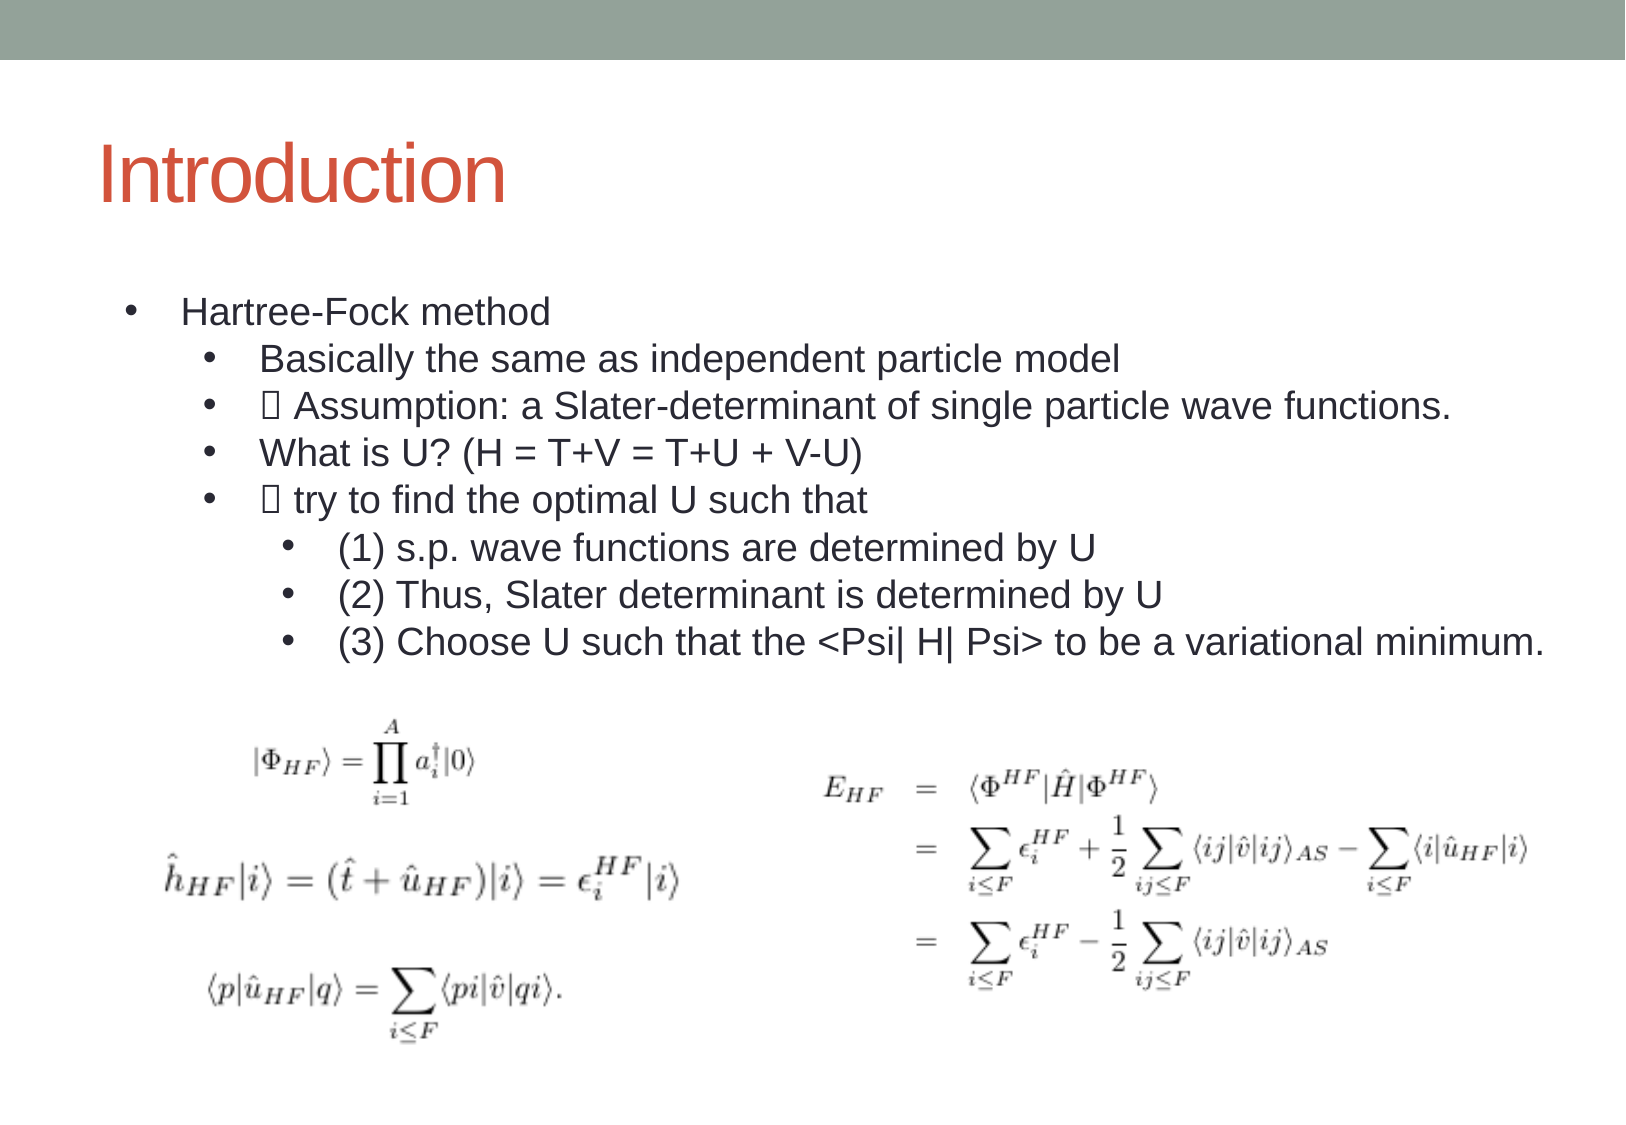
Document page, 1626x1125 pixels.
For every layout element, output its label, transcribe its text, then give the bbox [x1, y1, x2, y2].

picture [134, 699, 697, 931]
picture [173, 940, 573, 1059]
text_box Hartree-Fock method Basically the same as independent particle model  Assumption: a Slater-determinant of single particle wave functions. What is U? (H = T+V = T+U + V-U)  try to find the optimal U such that (1) s.p. wave functions are determined by U (2) Thus, Slater determinant is determined by U (3) Choose U such that the <Psi| H| Psi> to be a variational minimum. [109, 278, 1582, 718]
picture [812, 748, 1565, 1006]
title Introduction [81, 87, 1544, 250]
